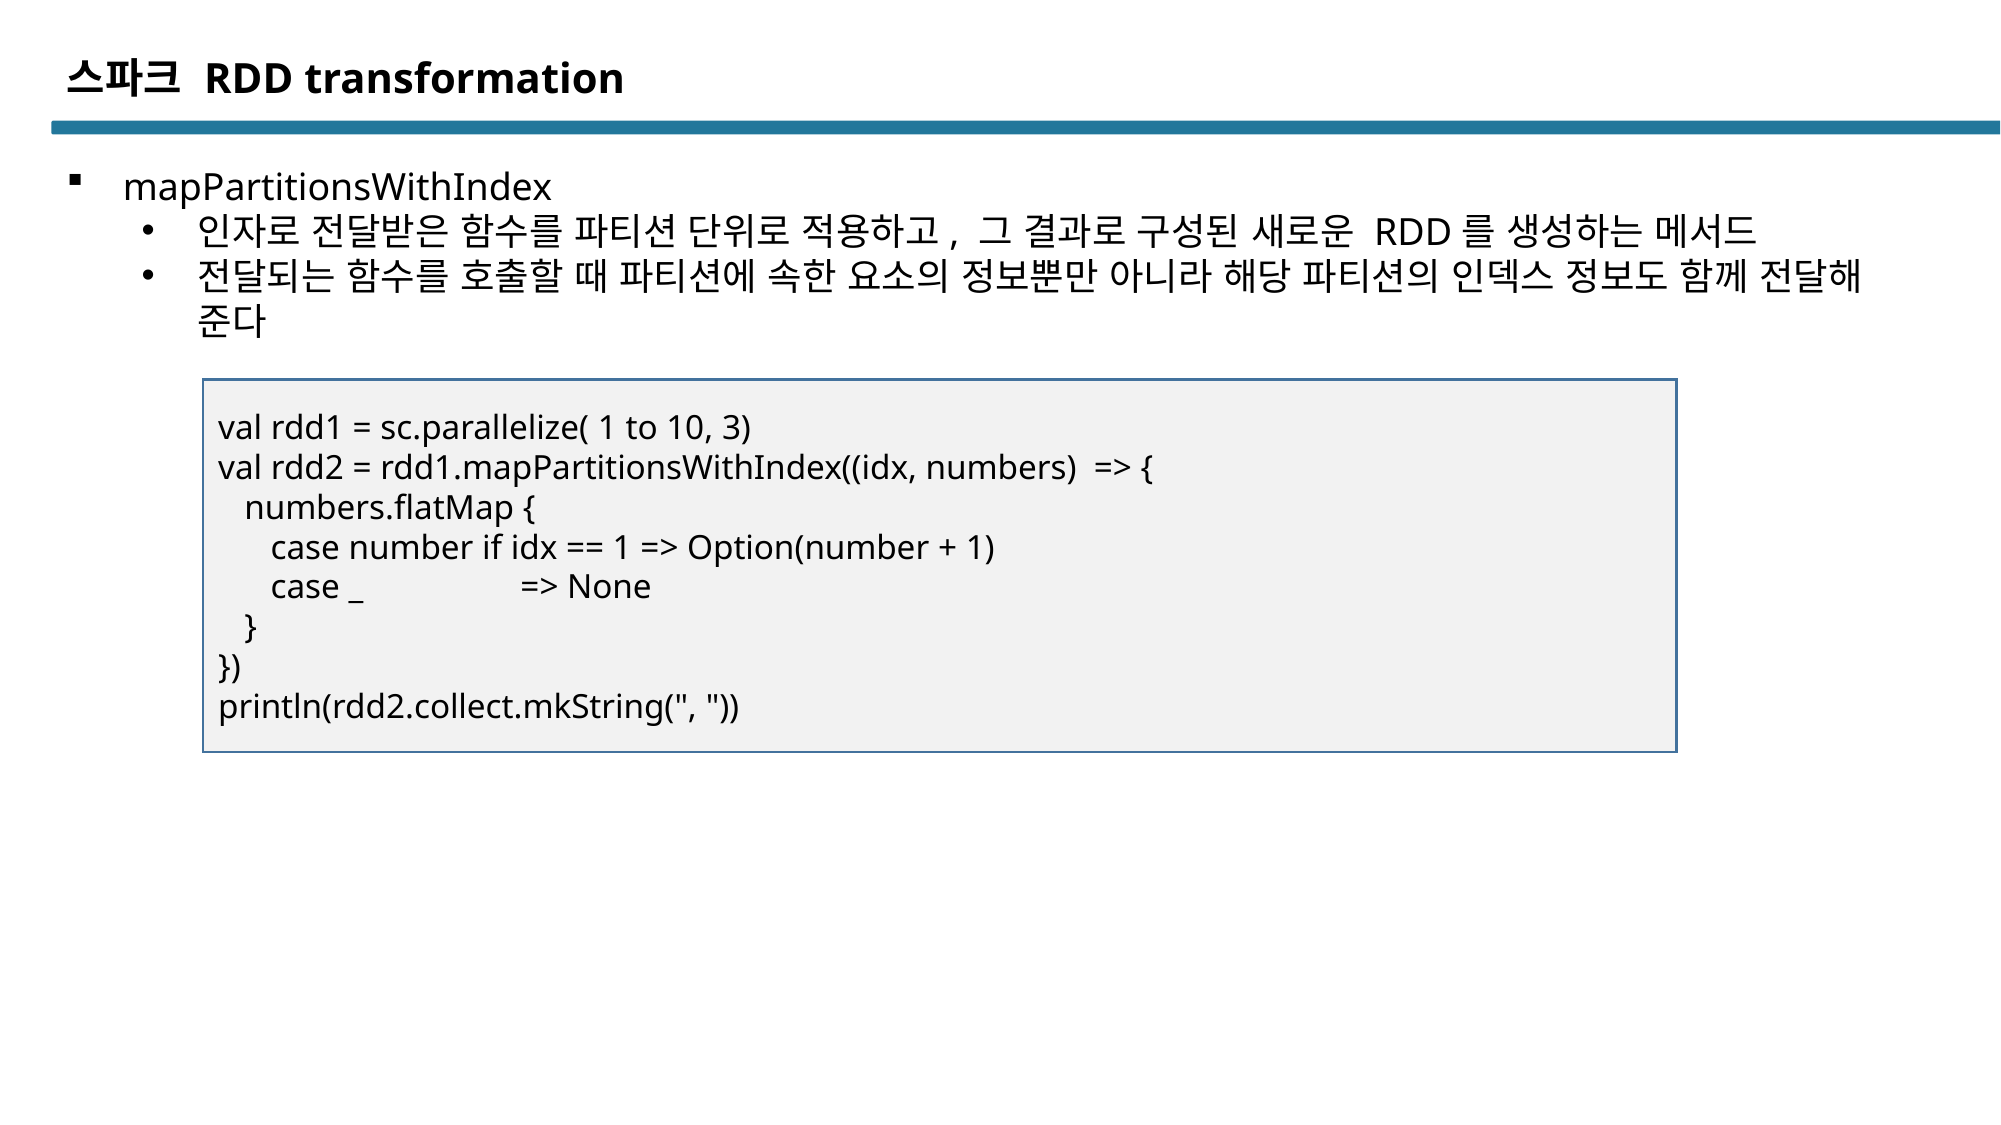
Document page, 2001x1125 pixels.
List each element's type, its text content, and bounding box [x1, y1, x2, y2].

text_box 스파크 RDD transformation [51, 50, 1238, 121]
text_box mapPartitionsWithIndex 인자로 전달받은 함수를 파티션 단위로 적용하고, 그 결과로 구성된 새로운 RDD를 생성하는 메서드 전달되는 함수를 호출할 때 파티션에 속한 요소의 정보뿐만 아니라 해당 파티션의 인덱스 정보도 함께 전달해 준다 [51, 155, 1917, 395]
text_box val rdd1 = sc.parallelize( 1 to 10, 3) val rdd2 = rdd1.mapPartitionsWithIndex((idx, numbers) => { numbers.flatMap { case number if idx == 1 => Option(number + 1) case _ => None } }) println(rdd2.collect.mkString(", ")) [202, 378, 1678, 753]
